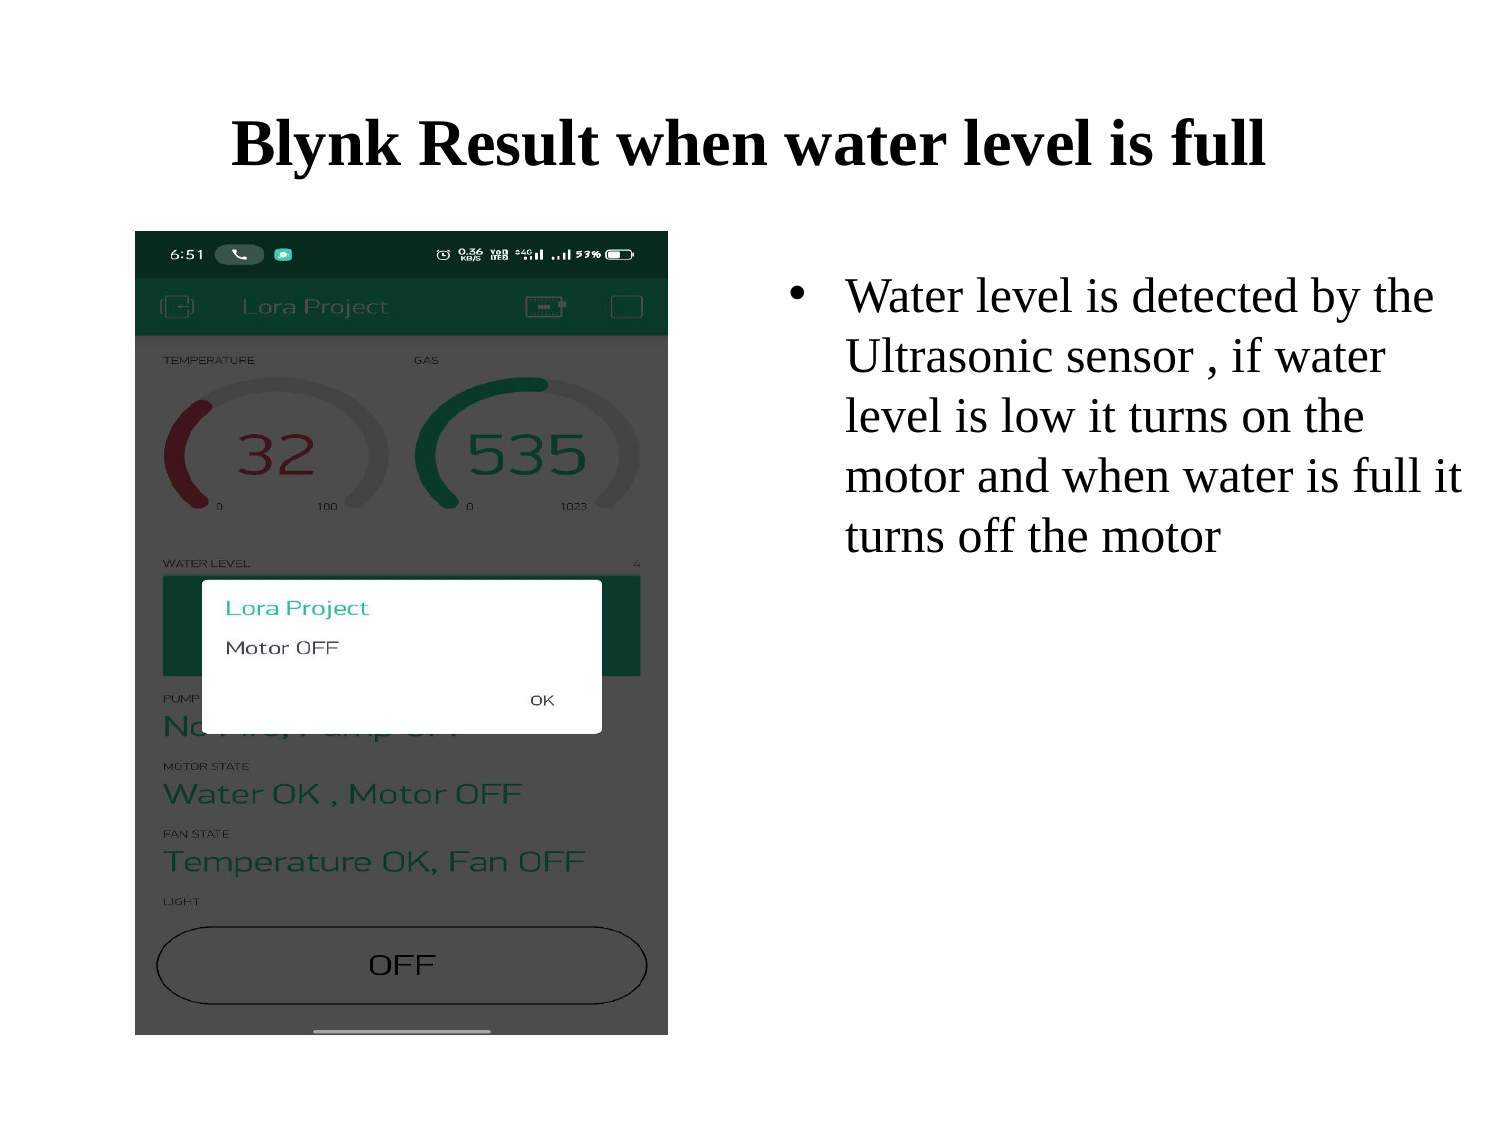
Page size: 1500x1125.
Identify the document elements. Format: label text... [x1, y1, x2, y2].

list Water level is detected by the Ultrasonic sensor , if water level is low it turns on the motor and when water is full it turns off the motor [773, 255, 1483, 610]
title Blynk Result when water level is full [75, 45, 1425, 233]
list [135, 231, 668, 1036]
